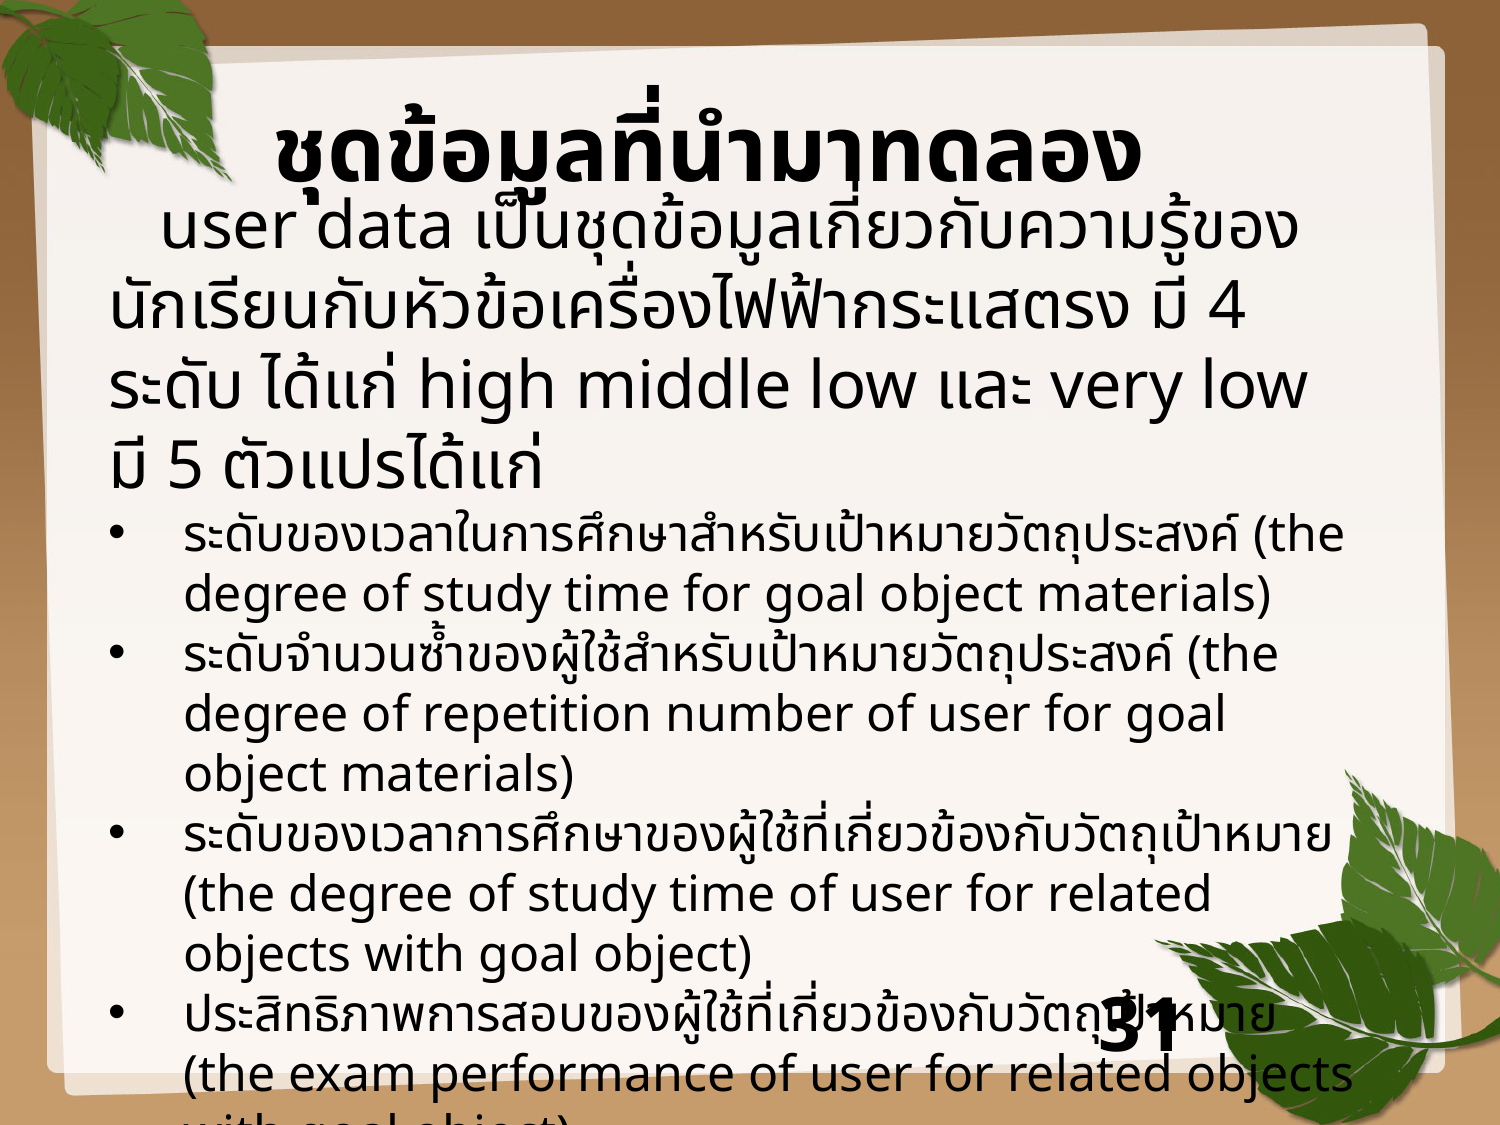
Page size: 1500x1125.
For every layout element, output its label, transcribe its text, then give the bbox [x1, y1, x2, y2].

text_box user data เป็นชุดข้อมูลเกี่ยวกับความรู้ของนักเรียนกับหัวข้อเครื่องไฟฟ้ากระแสตรง มี 4 ระดับ ได้แก่ high middle low และ very low มี 5 ตัวแปรได้แก่ ระดับของเวลาในการศึกษาสำหรับเป้าหมายวัตถุประสงค์ (the degree of study time for goal object materials) ระดับจำนวนซ้ำของผู้ใช้สำหรับเป้าหมายวัตถุประสงค์ (the degree of repetition number of user for goal object materials) ระดับของเวลาการศึกษาของผู้ใช้ที่เกี่ยวข้องกับวัตถุเป้าหมาย (the degree of study time of user for related objects with goal object) ประสิทธิภาพการสอบของผู้ใช้ที่เกี่ยวข้องกับวัตถุเป้าหมาย (the exam performance of user for related objects with goal object) ประสิทธิภาพการสอบของผู้ใช้สำหรับเป้าหมายวัตถุประสงค์ (The exam performance of user for goal objects) [93, 174, 1378, 972]
picture [0, 0, 1500, 1125]
slide_number 31 [1057, 991, 1200, 1051]
title ชุดข้อมูลที่นำมาทดลอง [144, 67, 1274, 174]
